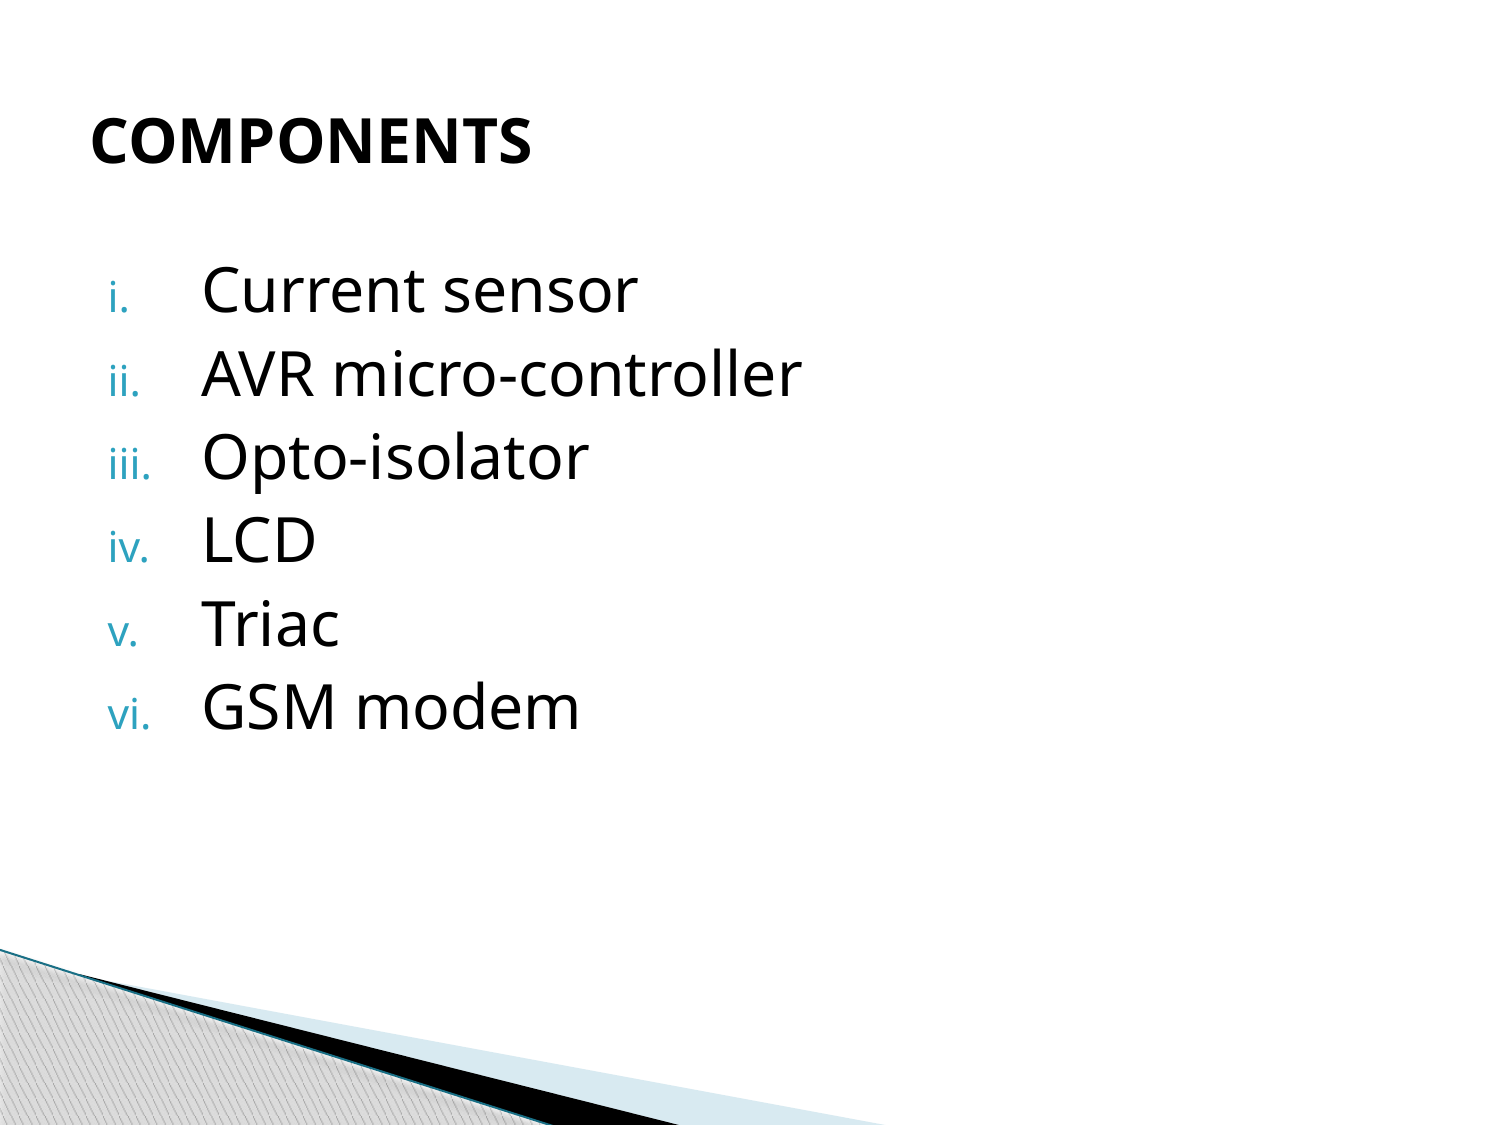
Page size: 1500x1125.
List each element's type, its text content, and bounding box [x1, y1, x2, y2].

title COMPONENTS [75, 45, 1425, 233]
list Current sensor AVR micro-controller Opto-isolator LCD Triac GSM modem [75, 243, 1425, 986]
